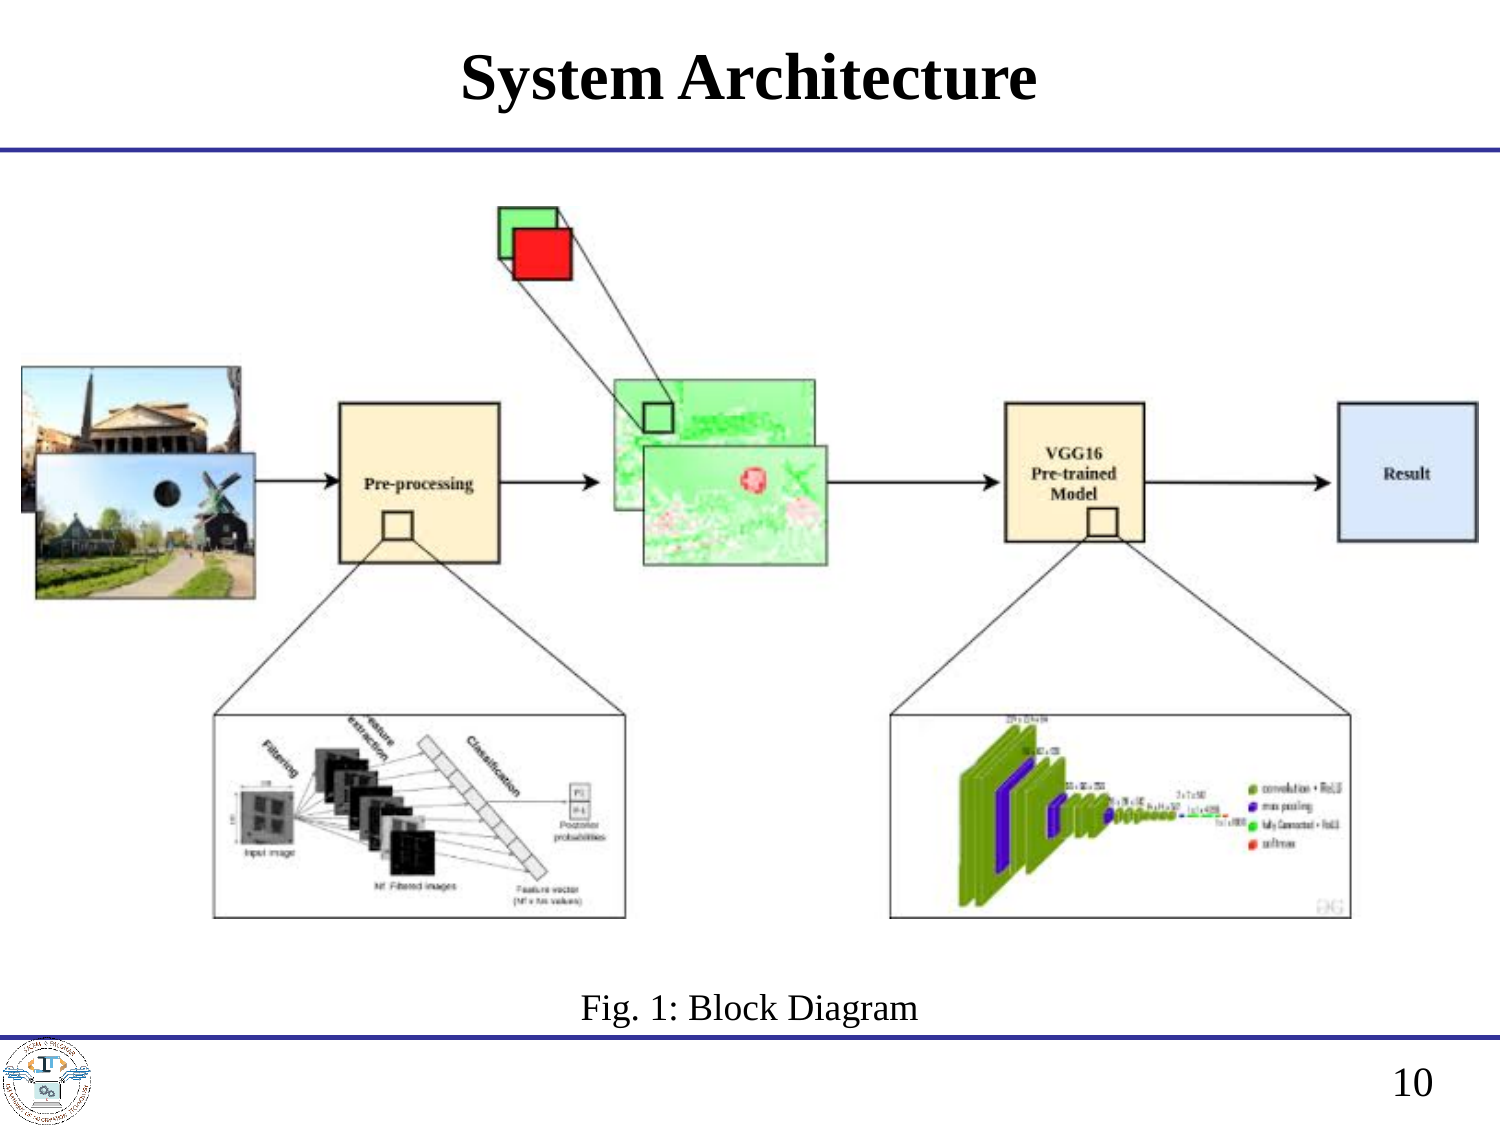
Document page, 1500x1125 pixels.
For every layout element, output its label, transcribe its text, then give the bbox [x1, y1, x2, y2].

title System Architecture [74, 19, 1426, 126]
picture [0, 1037, 93, 1125]
text_box Fig. 1: Block Diagram [0, 974, 1500, 1030]
picture [21, 206, 1479, 919]
text_box 10 [1376, 1046, 1449, 1112]
